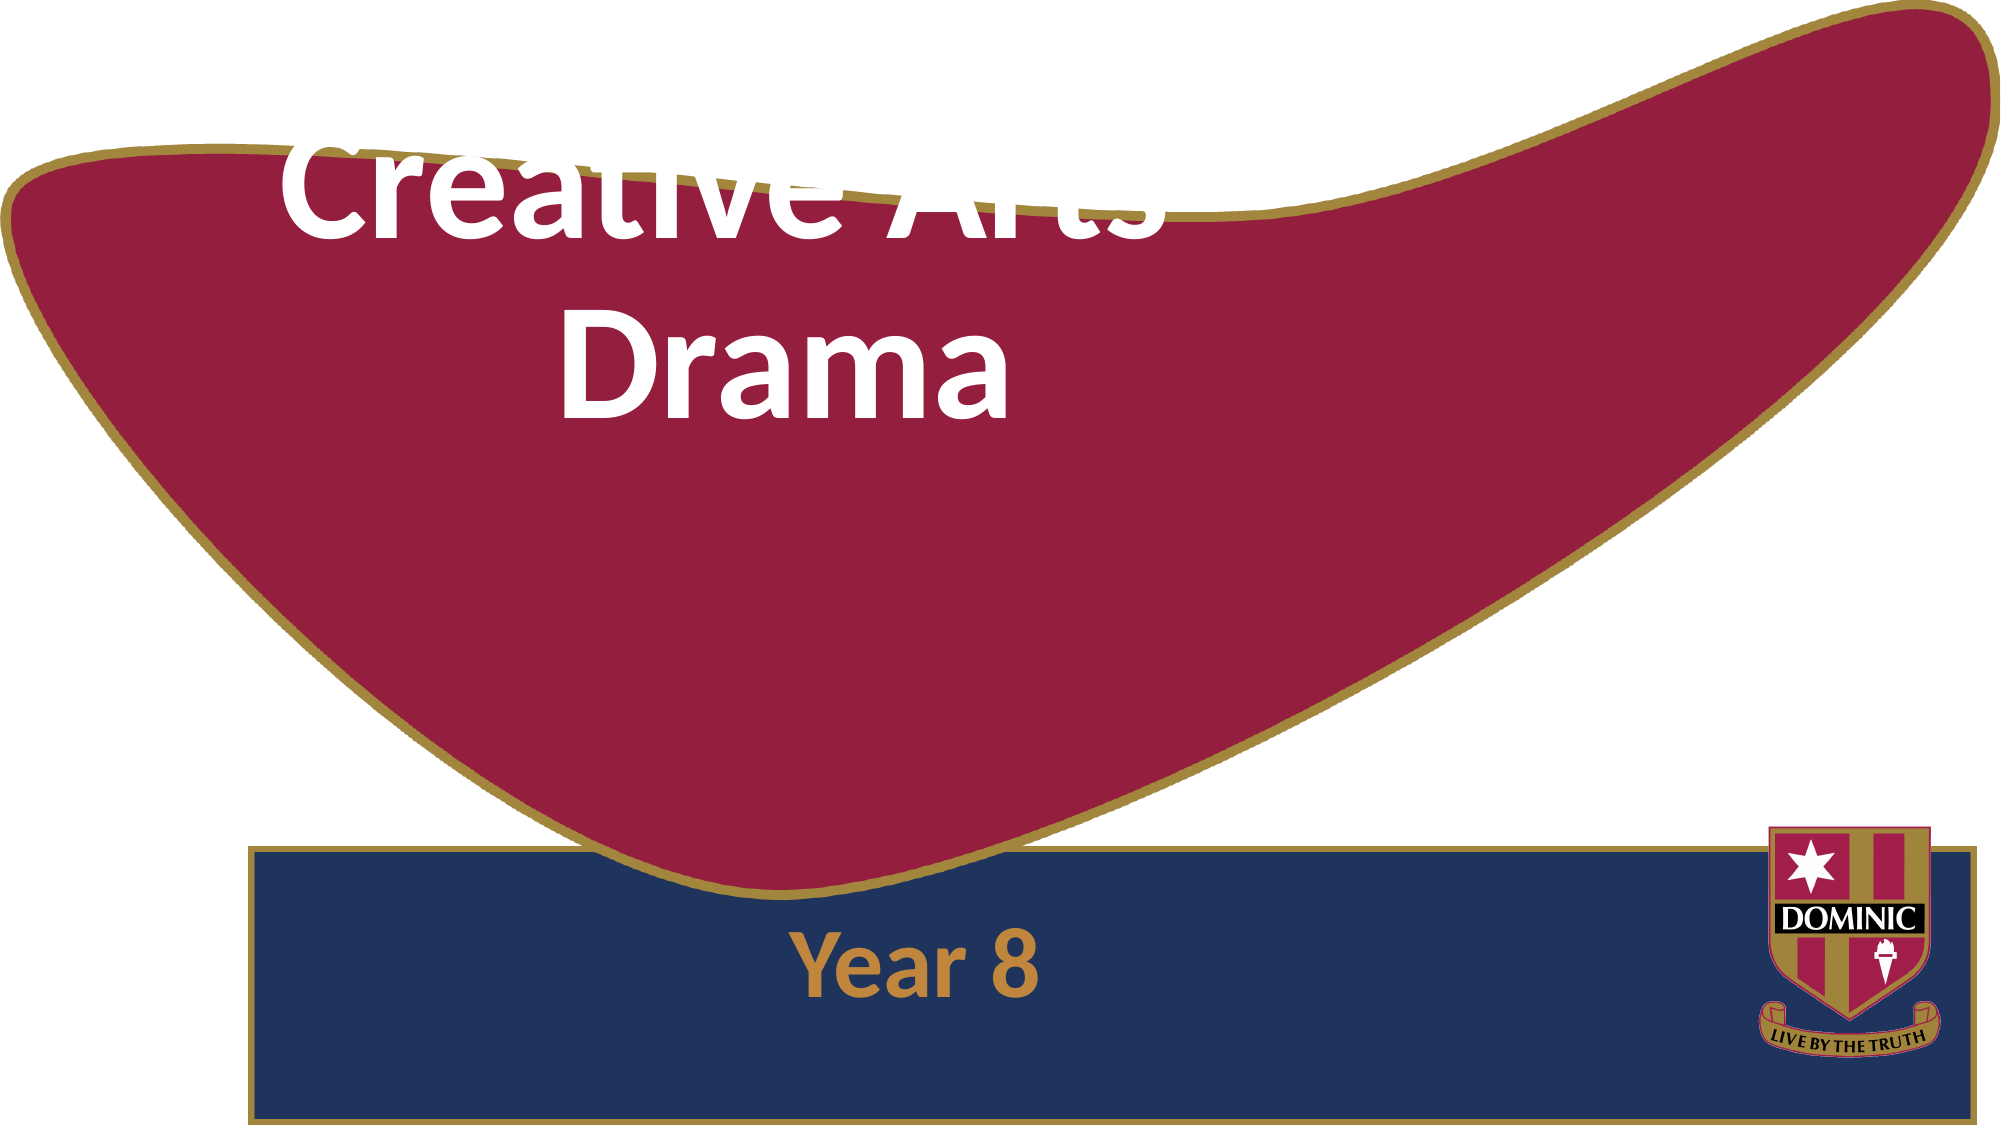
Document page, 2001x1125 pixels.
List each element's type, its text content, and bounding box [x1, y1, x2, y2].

title Creative Arts – Drama [35, 87, 1536, 480]
subtitle Year 8 [165, 838, 1666, 1092]
picture [0, 0, 2001, 1125]
